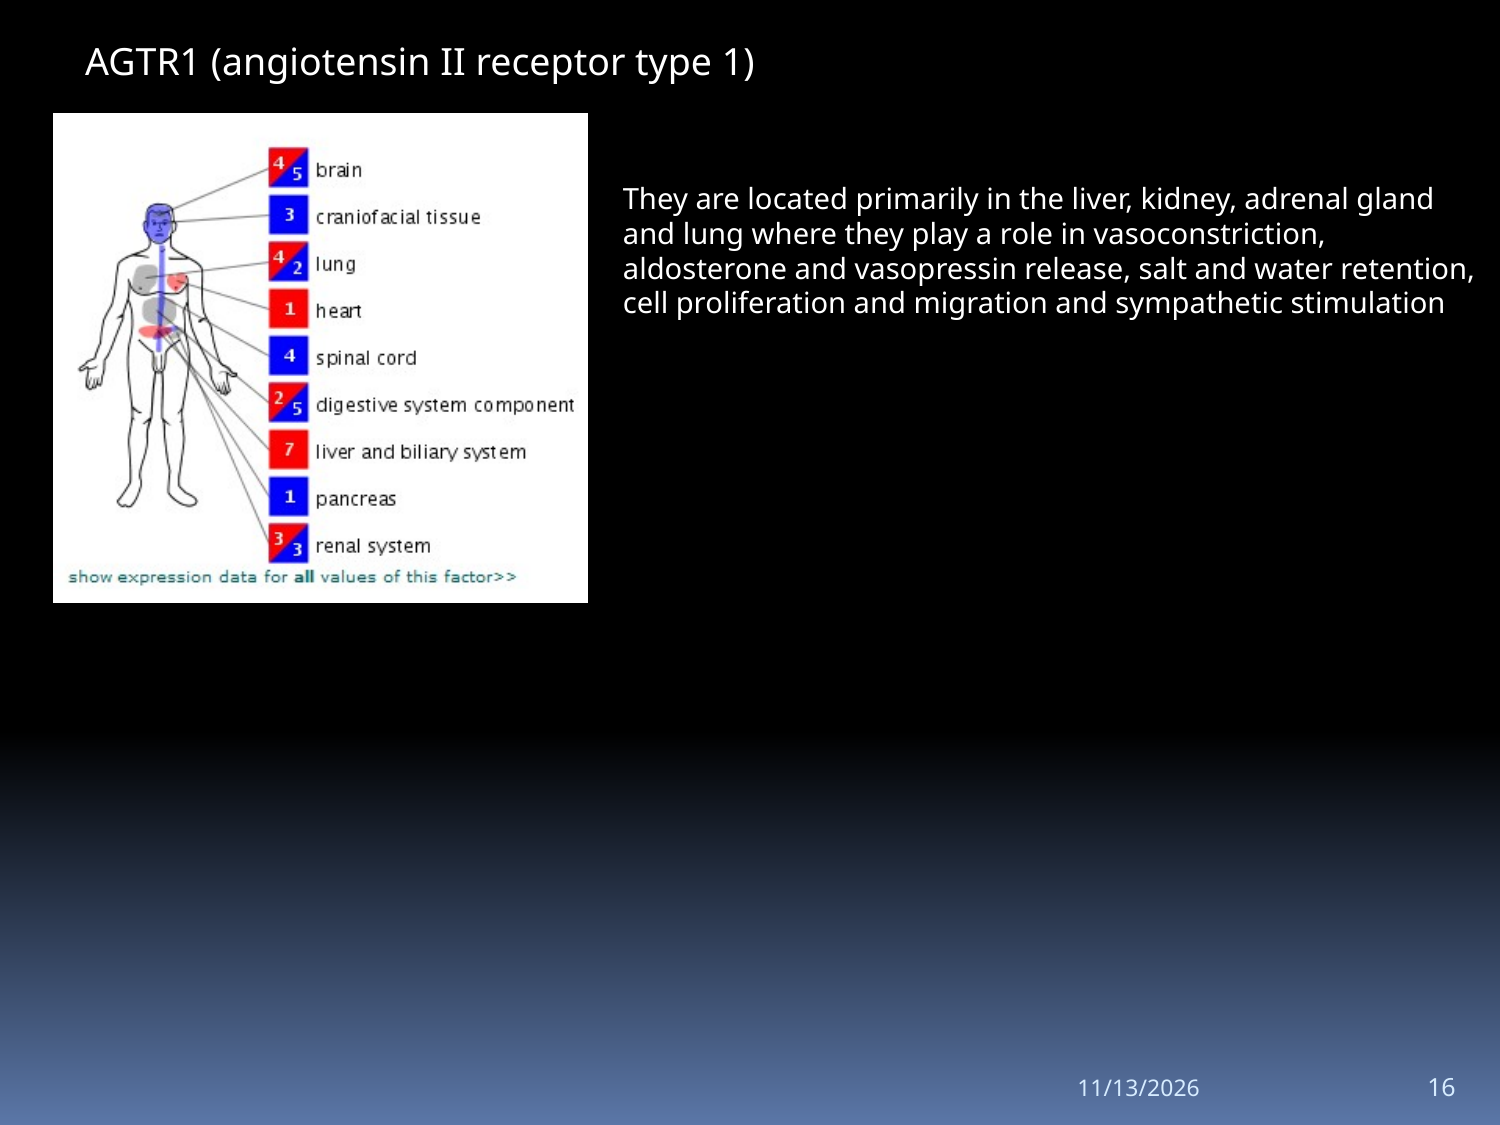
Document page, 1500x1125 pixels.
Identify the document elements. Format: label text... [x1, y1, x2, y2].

text_box They are located primarily in the liver, kidney, adrenal gland and lung where they play a role in vasoconstriction, aldosterone and vasopressin release, salt and water retention, cell proliferation and migration and sympathetic stimulation [608, 172, 1500, 328]
slide_number 16 [1412, 1052, 1488, 1113]
text_box AGTR1 (angiotensin II receptor type 1) [70, 30, 780, 91]
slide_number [1062, 1052, 1412, 1113]
picture [52, 113, 588, 604]
